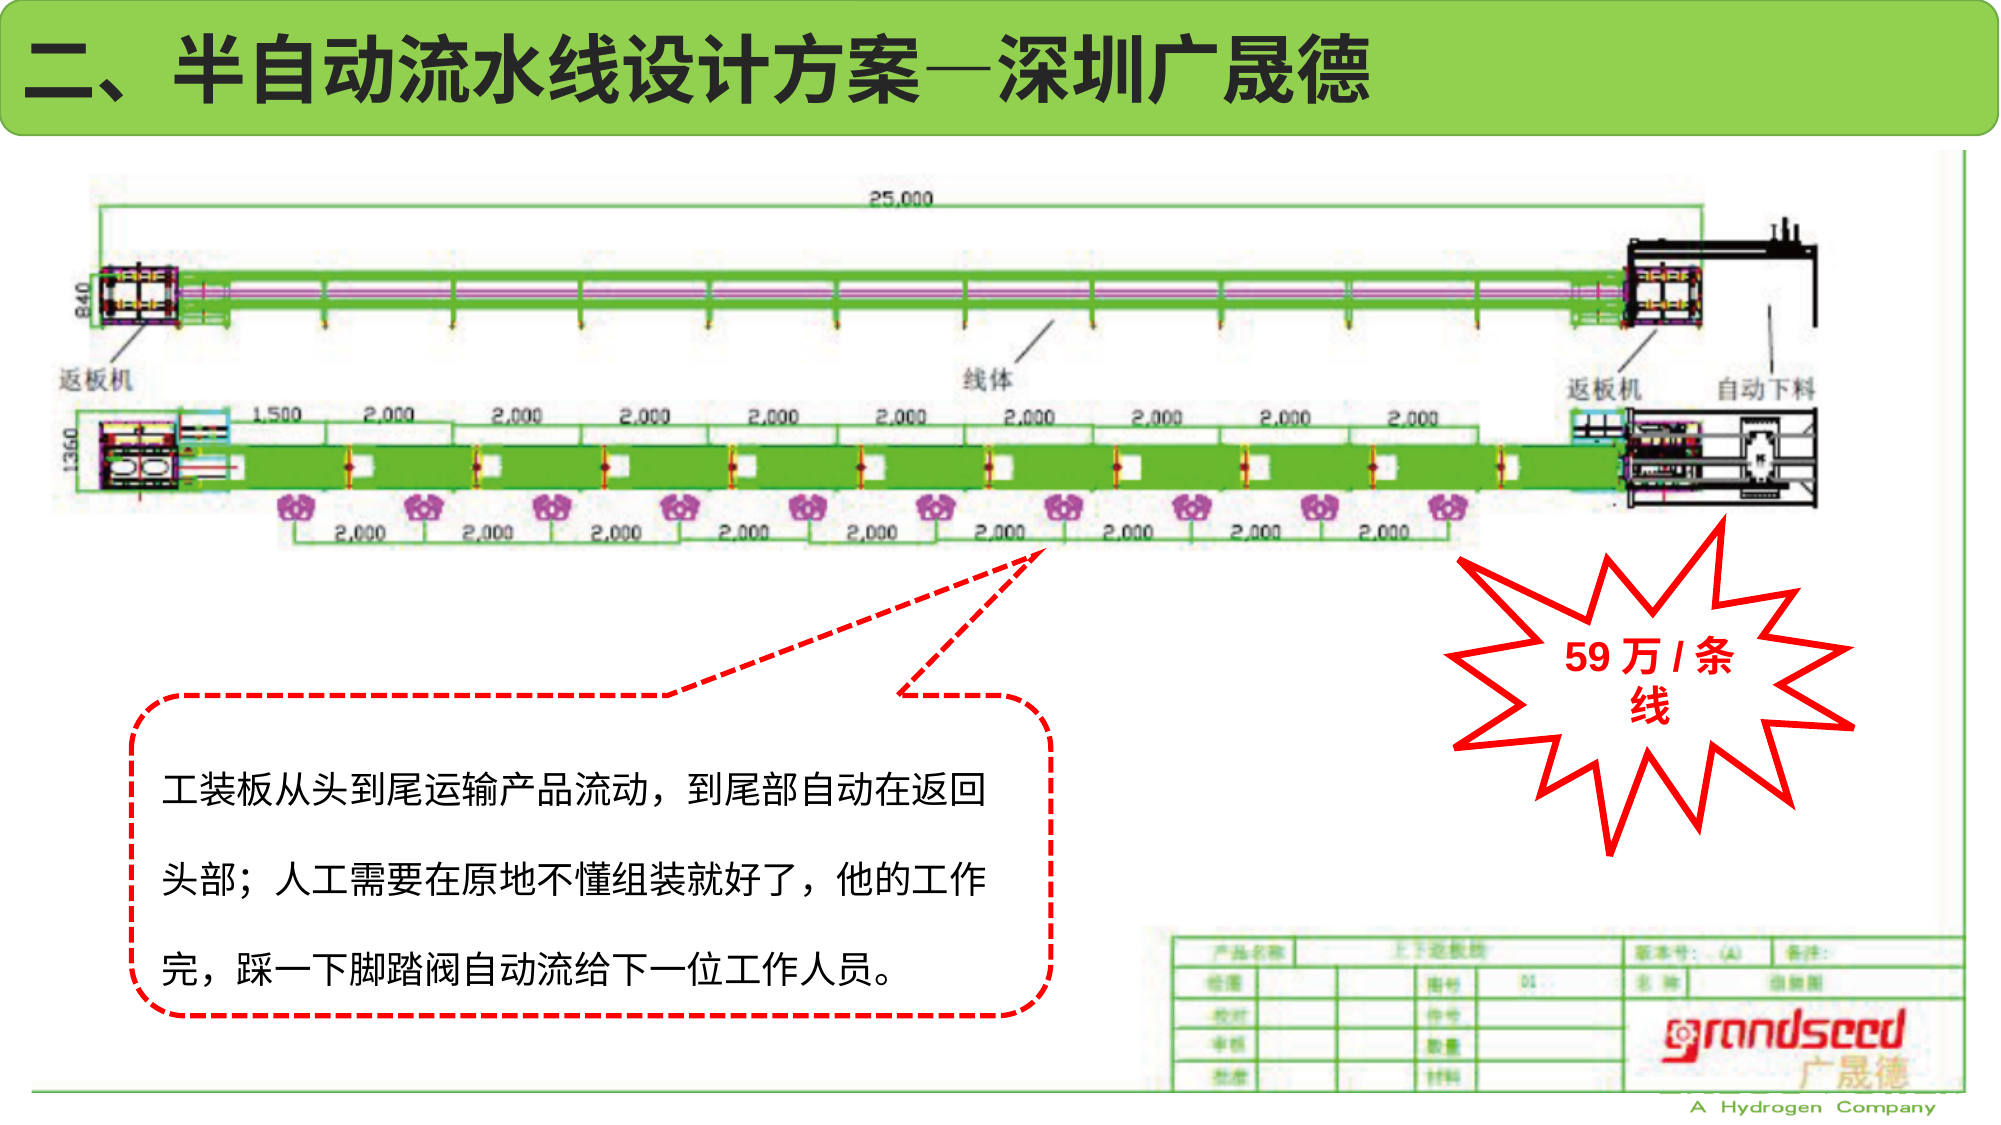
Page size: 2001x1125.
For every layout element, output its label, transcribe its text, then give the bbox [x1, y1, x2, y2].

picture [31, 150, 1999, 1122]
text_box 二、半自动流水线设计方案—深圳广晟德 [0, 0, 2000, 137]
